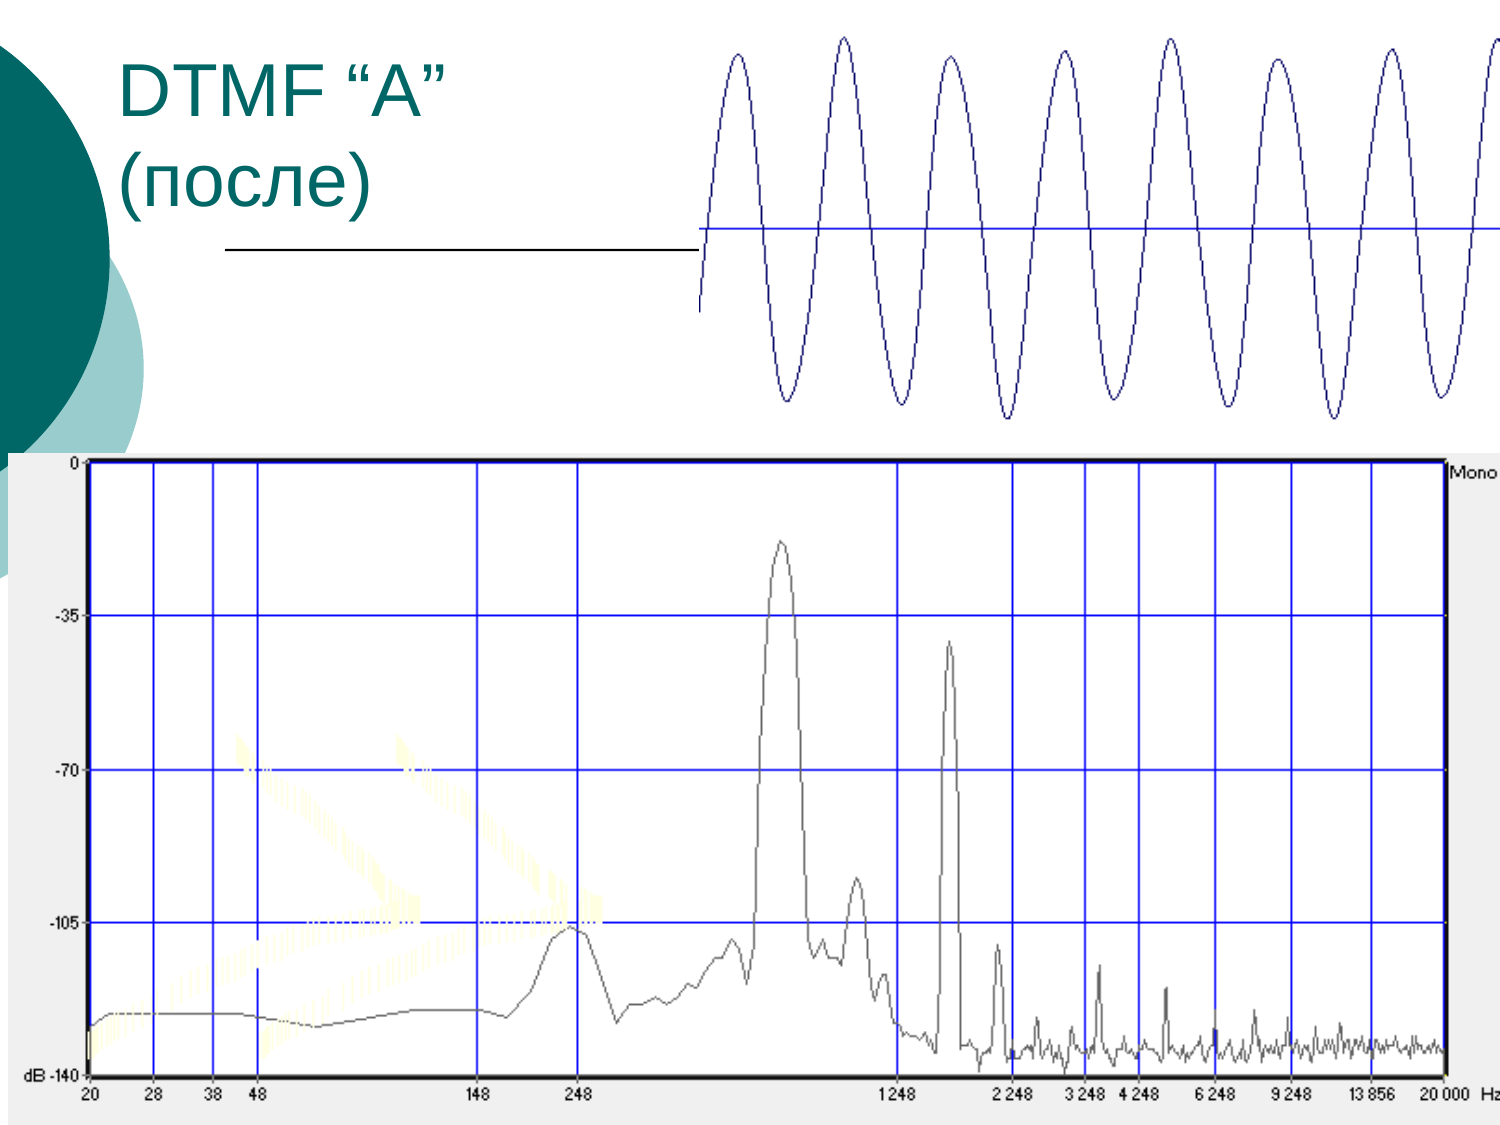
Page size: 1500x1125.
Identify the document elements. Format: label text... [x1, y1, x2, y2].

title DTMF “A” (после) [102, 41, 694, 229]
picture [7, 0, 1500, 1125]
